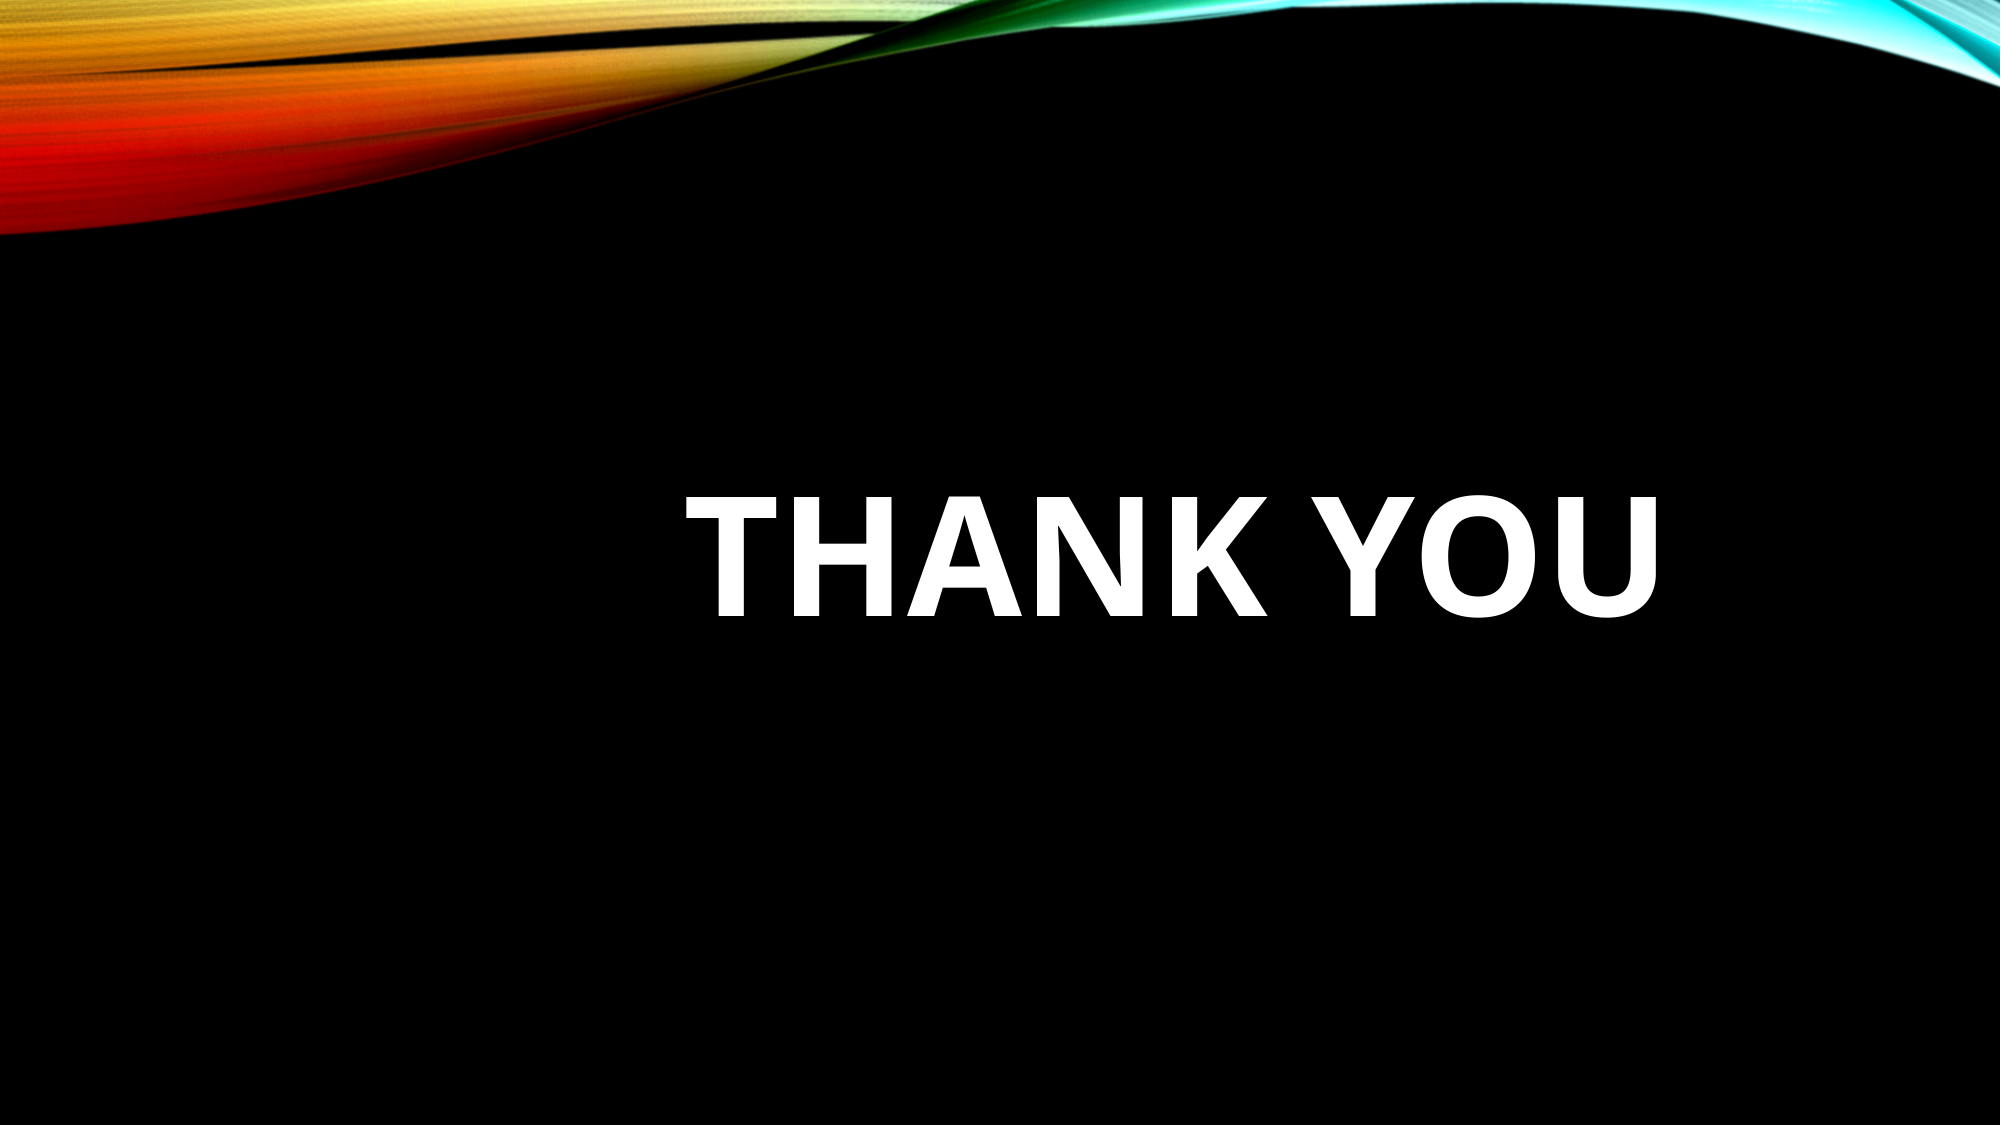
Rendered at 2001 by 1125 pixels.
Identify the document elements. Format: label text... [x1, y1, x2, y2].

title THANK YOU [506, 248, 1687, 877]
picture [0, 0, 2000, 237]
